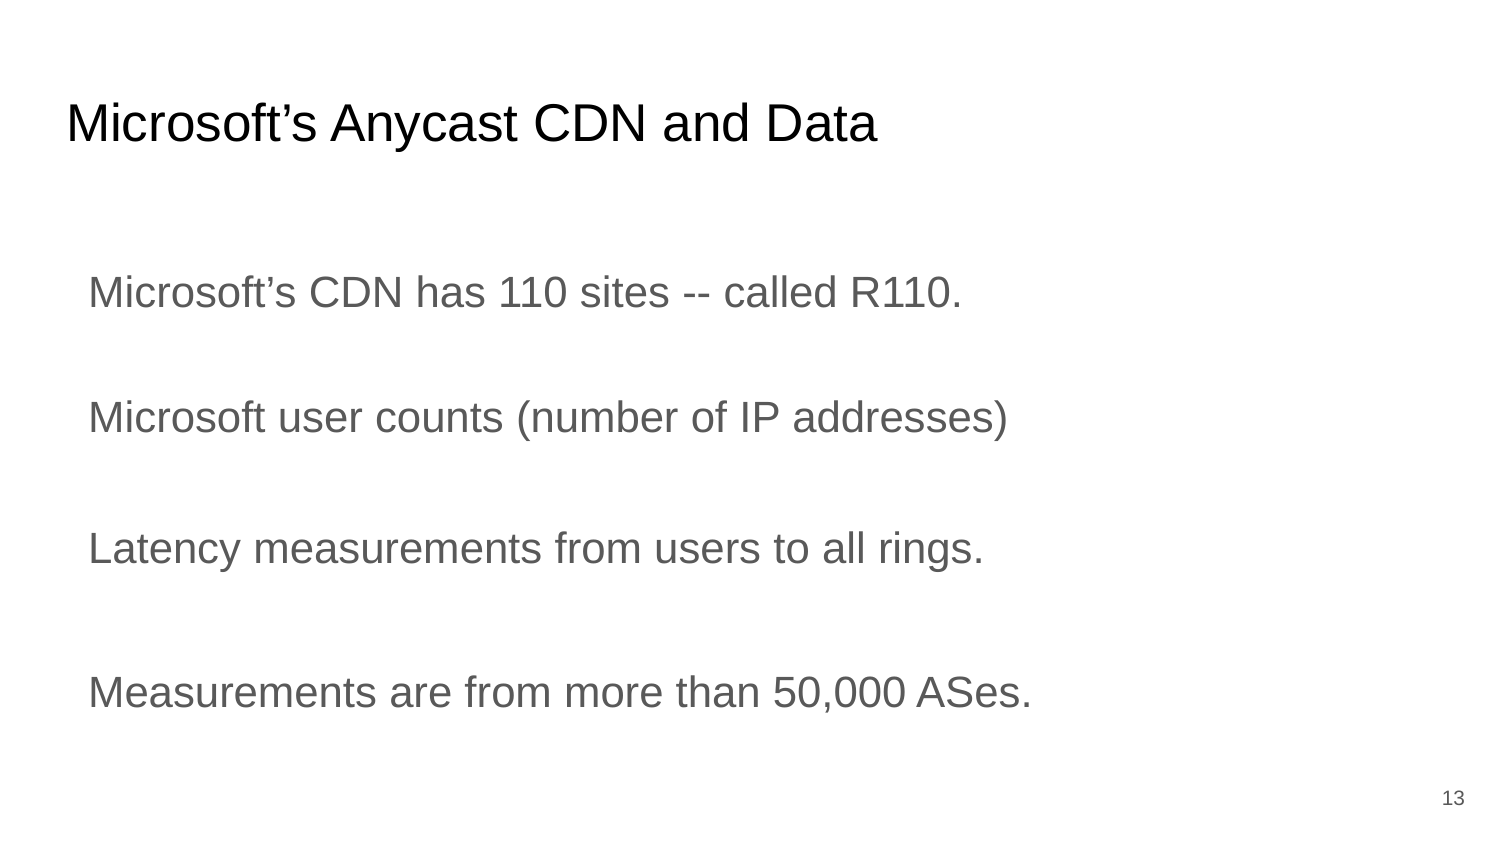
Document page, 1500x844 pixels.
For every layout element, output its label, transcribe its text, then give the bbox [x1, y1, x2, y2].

text_box Latency measurements from users to all rings. [73, 496, 1041, 640]
text_box Microsoft’s CDN has 110 sites -- called R110. [73, 241, 1064, 332]
slide_number ‹#› [1389, 764, 1480, 830]
text_box Measurements are from more than 50,000 ASes. [73, 640, 1074, 732]
title Microsoft’s Anycast CDN and Data [51, 72, 1449, 167]
text_box Microsoft user counts (number of IP addresses) [73, 366, 1064, 457]
